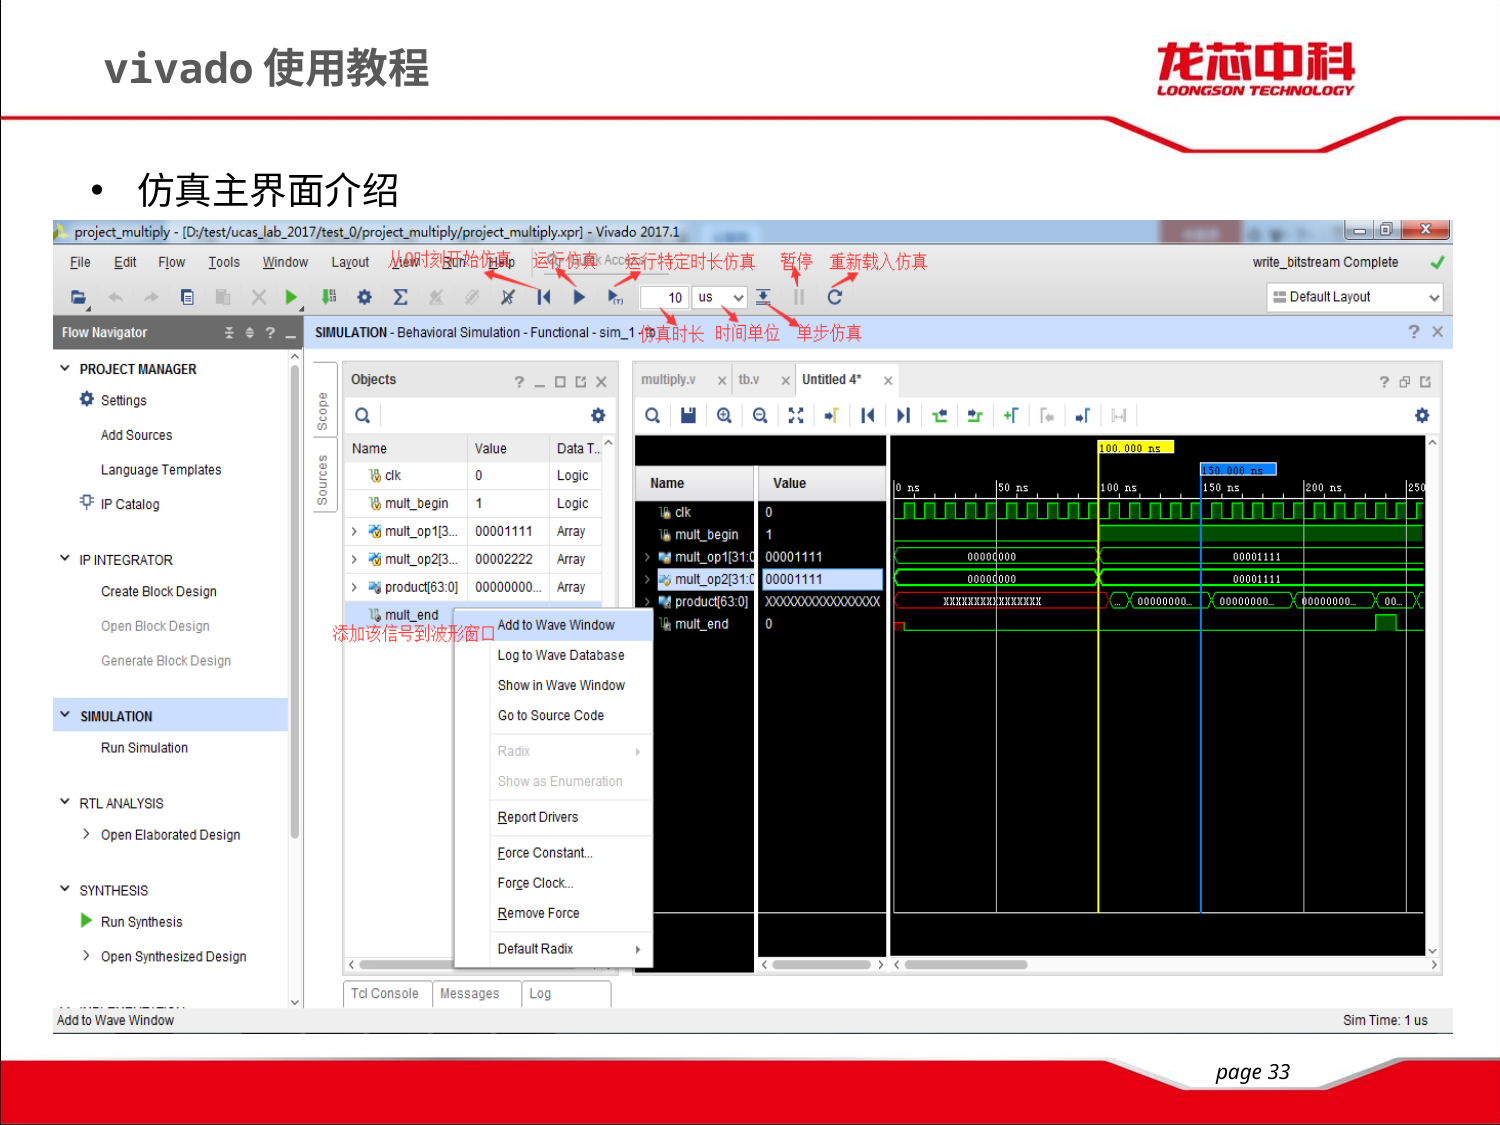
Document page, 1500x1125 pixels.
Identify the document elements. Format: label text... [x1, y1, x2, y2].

text_box page [955, 1051, 1306, 1125]
title vivado使用教程 [88, 30, 1022, 103]
text_box 仿真主界面介绍 [75, 159, 1424, 220]
picture [0, 0, 1500, 1125]
